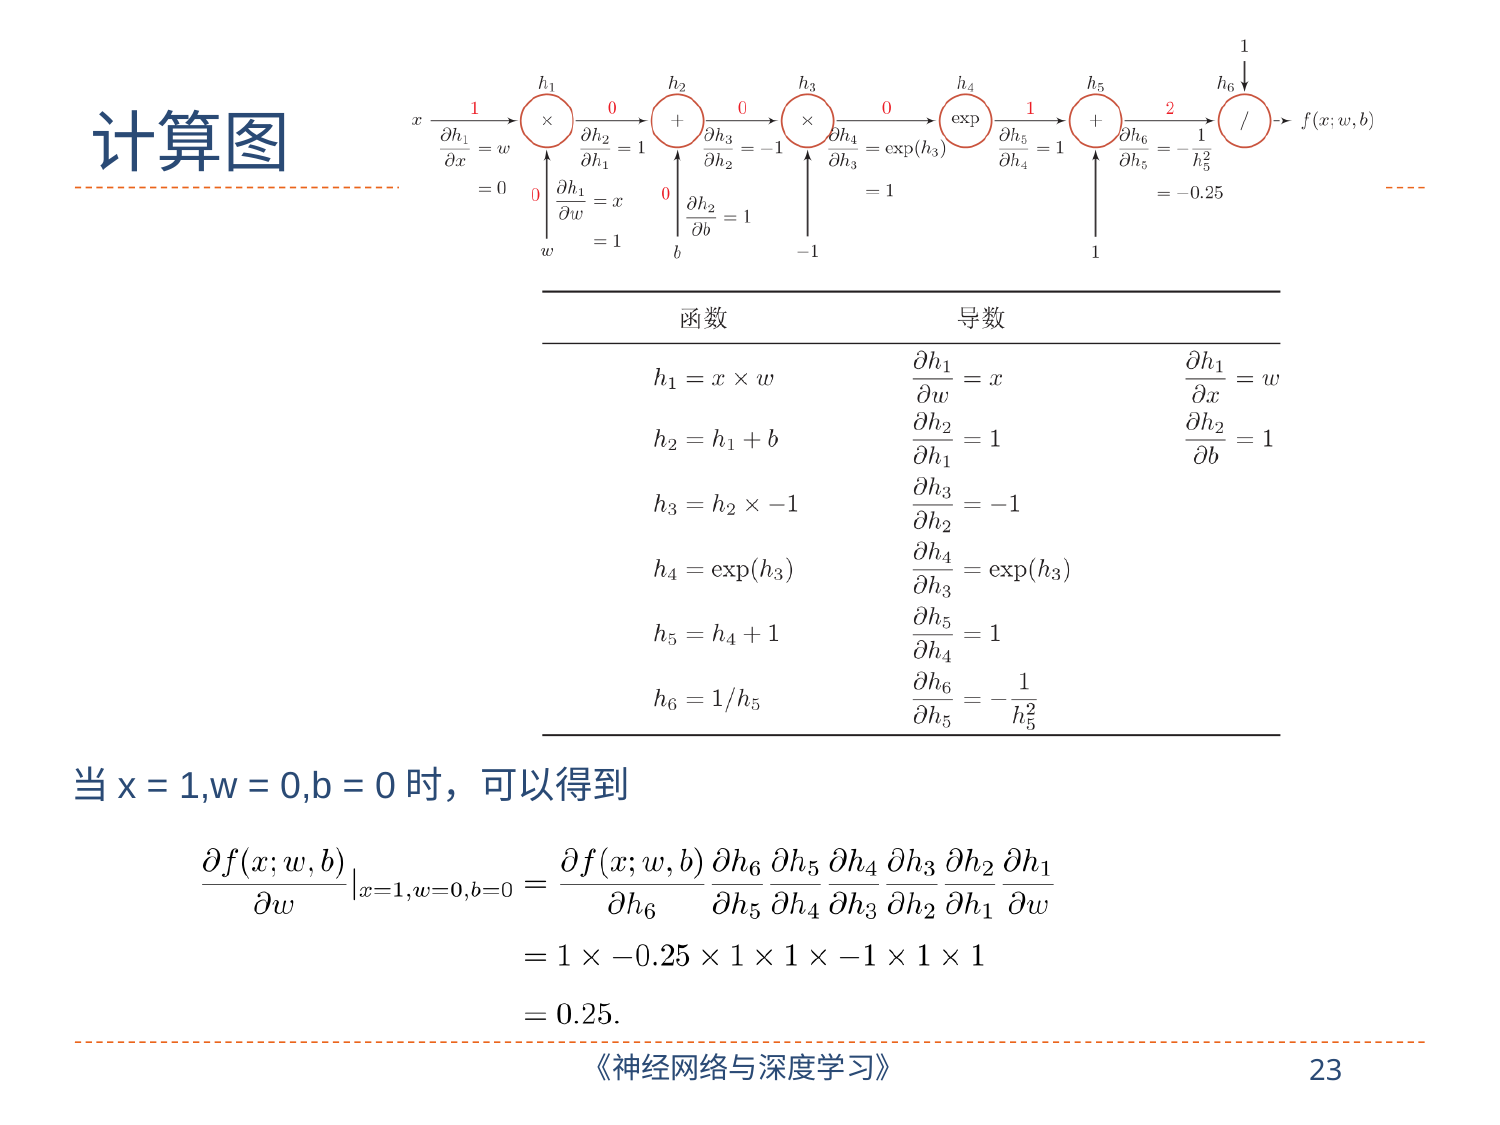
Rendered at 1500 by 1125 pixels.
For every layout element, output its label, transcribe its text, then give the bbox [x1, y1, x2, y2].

picture [193, 828, 1084, 1041]
picture [529, 275, 1296, 752]
text_box 当x = 1,w = 0,b = 0时，可以得到 [56, 753, 645, 814]
title 计算图 [75, 24, 1425, 188]
picture [399, 34, 1386, 266]
